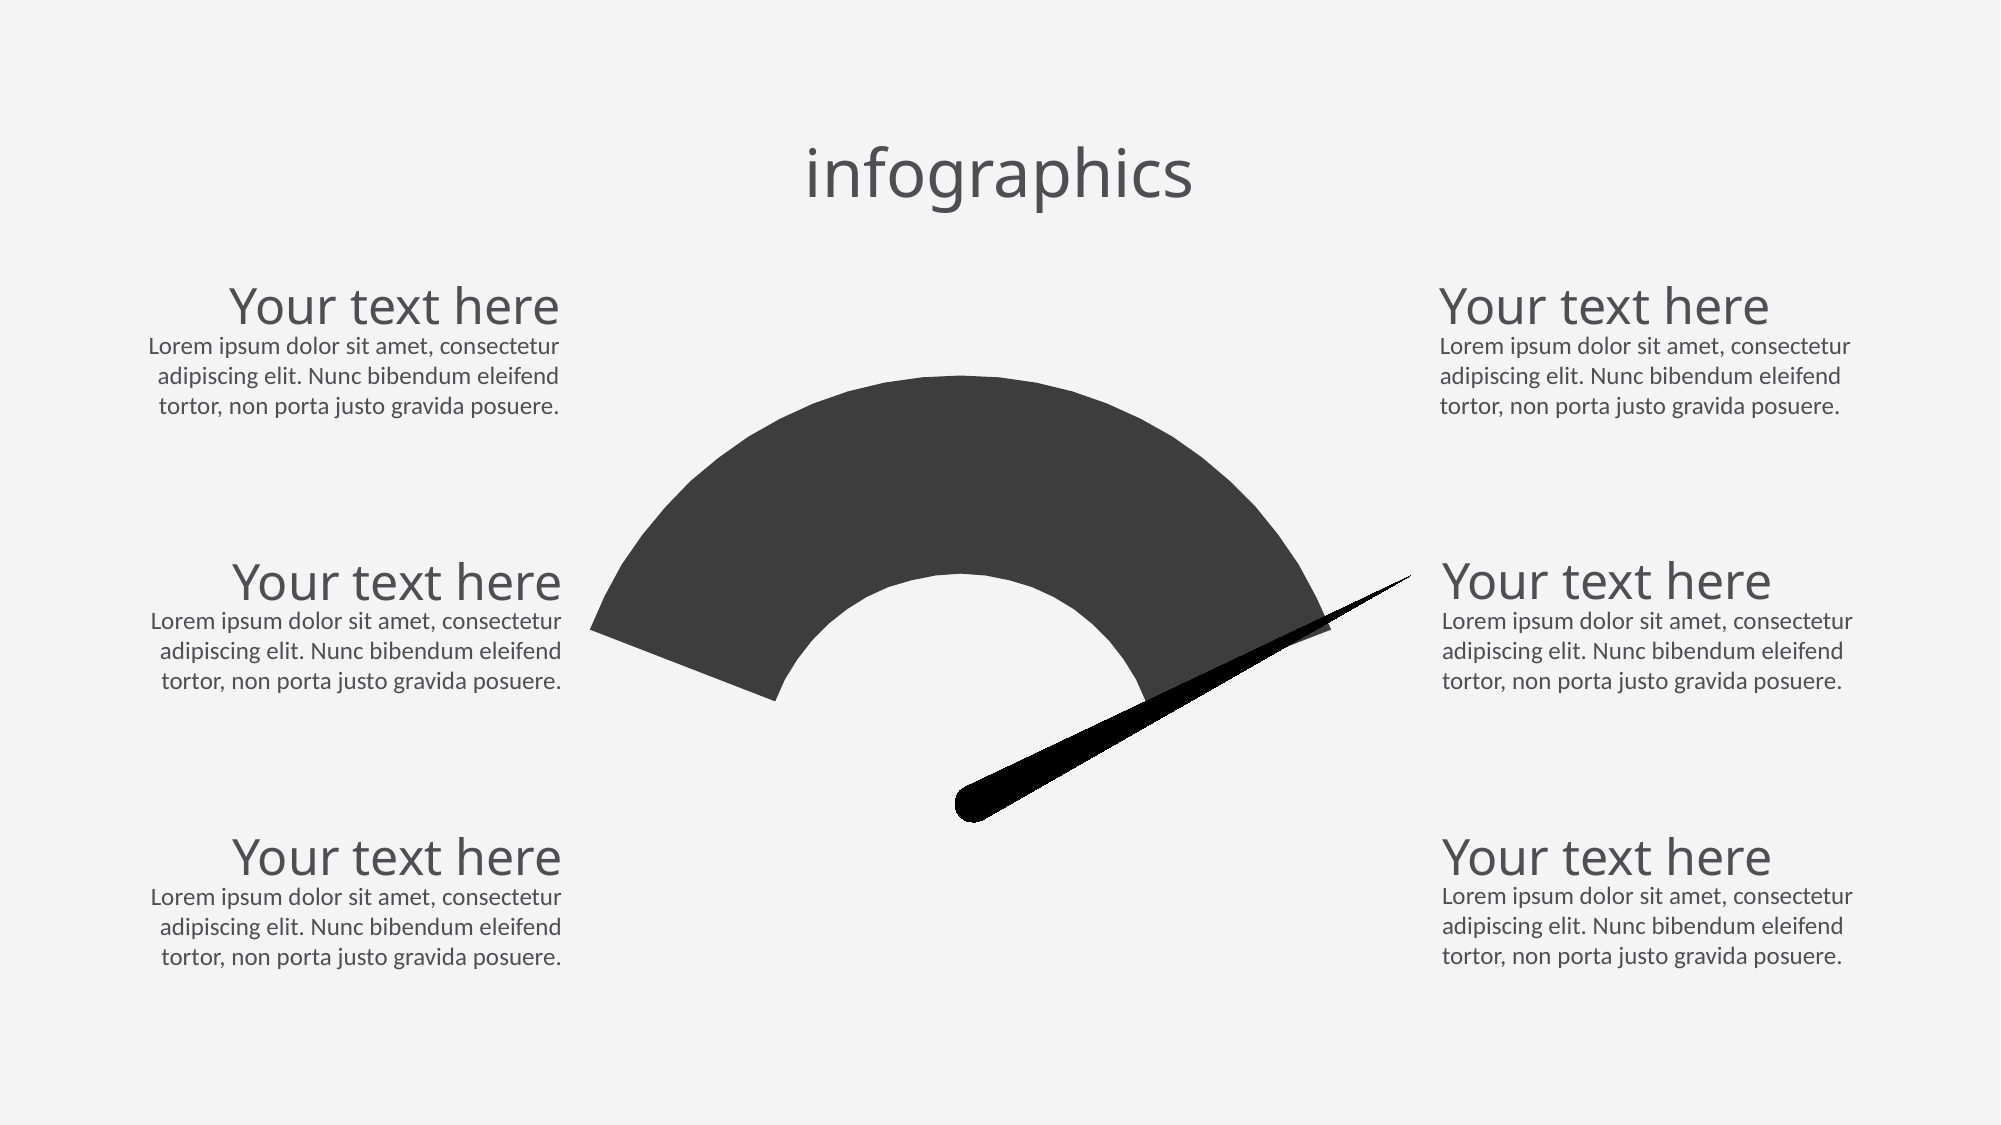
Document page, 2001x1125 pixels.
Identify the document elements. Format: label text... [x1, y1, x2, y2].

text_box Your text here [96, 542, 578, 618]
text_box Your text here [96, 818, 578, 893]
text_box Your text here [1427, 817, 1909, 893]
text_box Lorem ipsum dolor sit amet, consectetur adipiscing elit. Nunc bibendum eleifend tortor, non porta justo gravida posuere. [96, 618, 578, 703]
text_box Lorem ipsum dolor sit amet, consectetur adipiscing elit. Nunc bibendum eleifend tortor, non porta justo gravida posuere. [1427, 618, 1909, 702]
text_box Your text here [1425, 266, 1907, 342]
text_box Lorem ipsum dolor sit amet, consectetur adipiscing elit. Nunc bibendum eleifend tortor, non porta justo gravida posuere. [96, 893, 578, 978]
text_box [589, 375, 1411, 823]
text_box Your text here [94, 267, 576, 343]
text_box Lorem ipsum dolor sit amet, consectetur adipiscing elit. Nunc bibendum eleifend tortor, non porta justo gravida posuere. [1427, 893, 1909, 978]
text_box Lorem ipsum dolor sit amet, consectetur adipiscing elit. Nunc bibendum eleifend tortor, non porta justo gravida posuere. [94, 343, 576, 427]
text_box Lorem ipsum dolor sit amet, consectetur adipiscing elit. Nunc bibendum eleifend tortor, non porta justo gravida posuere. [1425, 342, 1907, 427]
text_box Your text here [1427, 542, 1909, 618]
text_box infographics [676, 122, 1324, 218]
